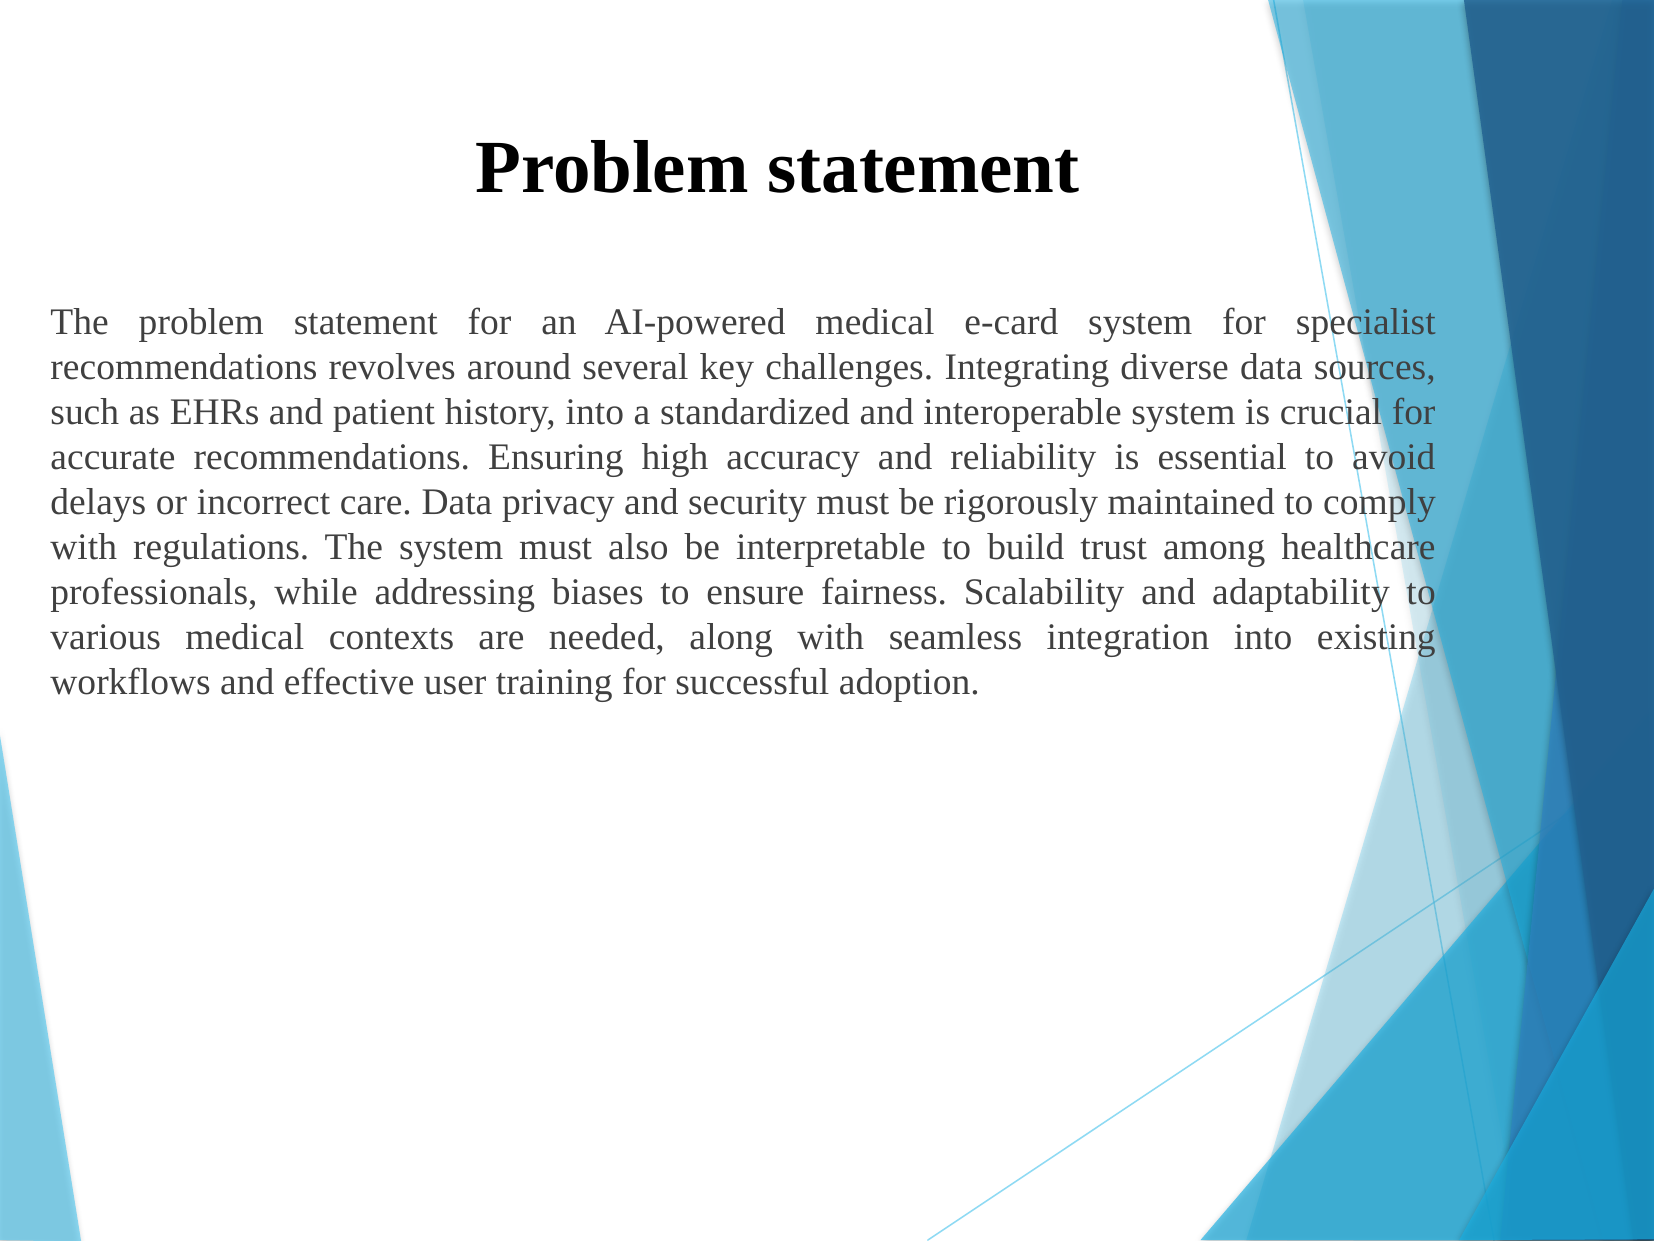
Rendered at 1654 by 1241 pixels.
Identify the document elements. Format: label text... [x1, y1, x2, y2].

list The problem statement for an AI-powered medical e-card system for specialist recommendations revolves around several key challenges. Integrating diverse data sources, such as EHRs and patient history, into a standardized and interoperable system is crucial for accurate recommendations. Ensuring high accuracy and reliability is essential to avoid delays or incorrect care. Data privacy and security must be rigorously maintained to comply with regulations. The system must also be interpretable to build trust among healthcare professionals, while addressing biases to ensure fairness. Scalability and adaptability to various medical contexts are needed, along with seamless integration into existing workflows and effective user training for successful adoption. [35, 289, 1454, 1211]
title Problem statement [109, 109, 1259, 289]
